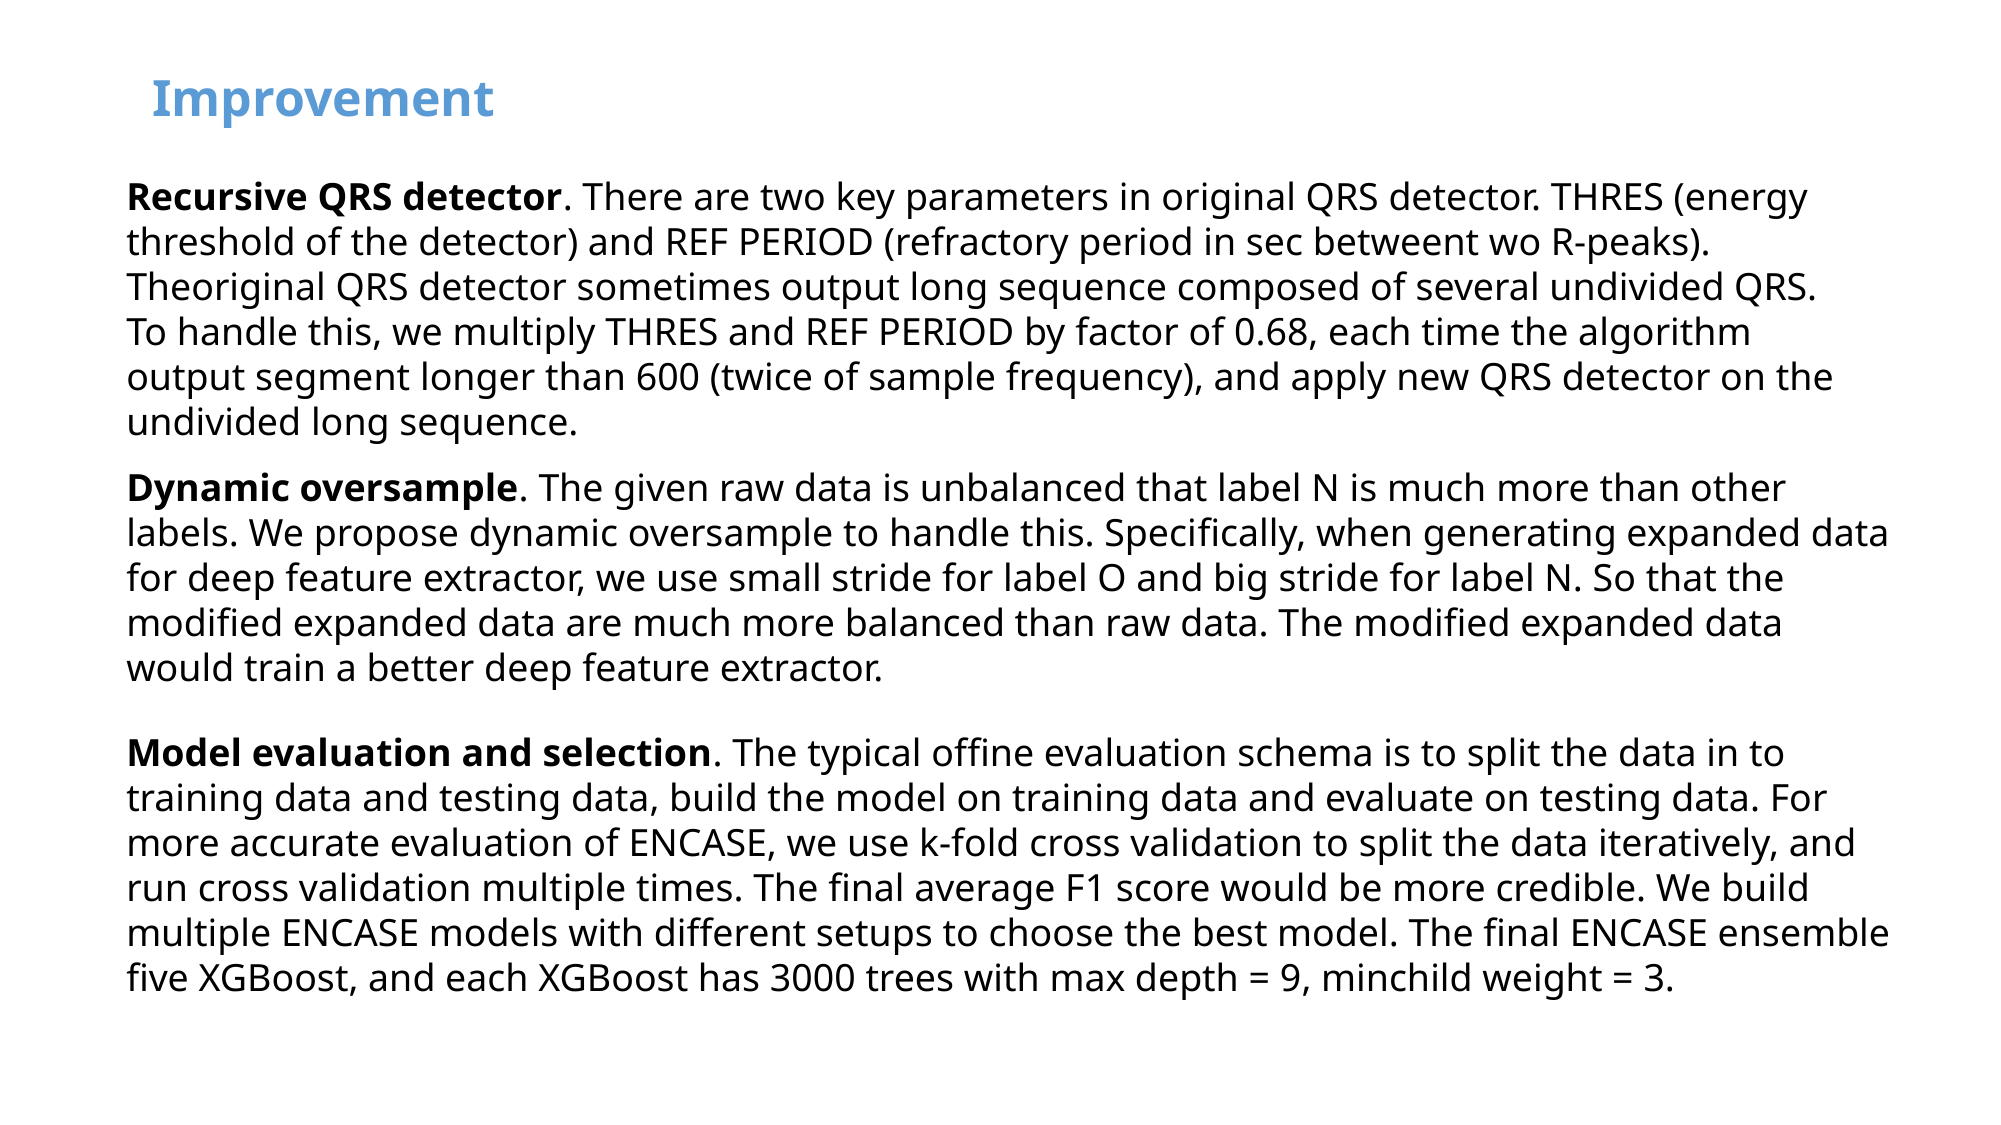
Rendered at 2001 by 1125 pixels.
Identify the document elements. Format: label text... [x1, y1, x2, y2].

text_box Dynamic oversample. The given raw data is unbalanced that label N is much more than other labels. We propose dynamic oversample to handle this. Specifically, when generating expanded data for deep feature extractor, we use small stride for label O and big stride for label N. So that the modified expanded data are much more balanced than raw data. The modified expanded data would train a better deep feature extractor. [111, 456, 1917, 697]
title Improvement [137, 0, 1863, 165]
text_box Model evaluation and selection. The typical offine evaluation schema is to split the data in to training data and testing data, build the model on training data and evaluate on testing data. For more accurate evaluation of ENCASE, we use k-fold cross validation to split the data iteratively, and run cross validation multiple times. The final average F1 score would be more credible. We build multiple ENCASE models with different setups to choose the best model. The final ENCASE ensemble five XGBoost, and each XGBoost has 3000 trees with max depth = 9, minchild weight = 3. [111, 722, 1910, 1007]
text_box Recursive QRS detector. There are two key parameters in original QRS detector. THRES (energy threshold of the detector) and REF PERIOD (refractory period in sec betweent wo R-peaks). Theoriginal QRS detector sometimes output long sequence composed of several undivided QRS. To handle this, we multiply THRES and REF PERIOD by factor of 0.68, each time the algorithm output segment longer than 600 (twice of sample frequency), and apply new QRS detector on the undivided long sequence. [111, 165, 1863, 451]
